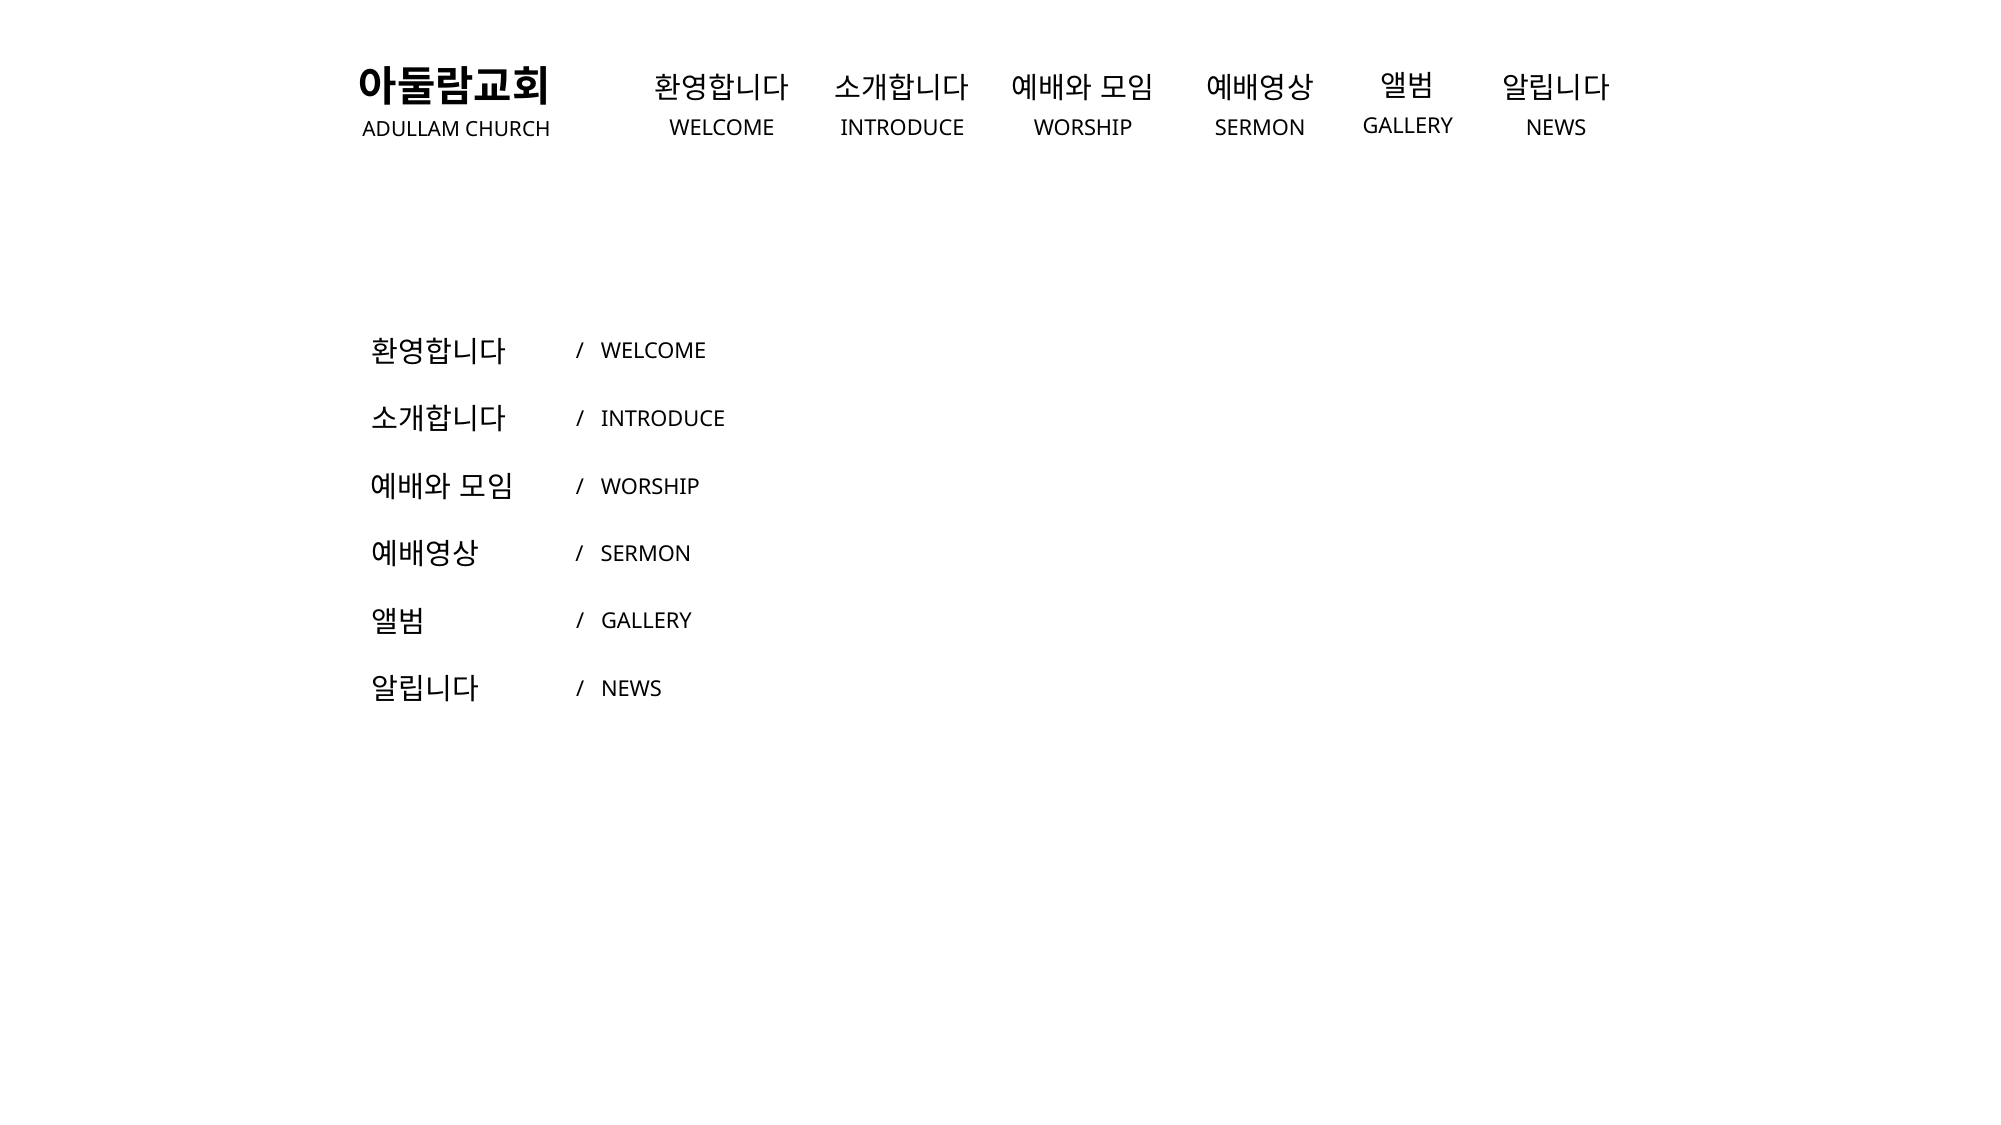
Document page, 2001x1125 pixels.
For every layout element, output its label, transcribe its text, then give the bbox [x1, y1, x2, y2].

text_box 소개합니다 [356, 393, 522, 444]
text_box 알립니다 [1487, 61, 1626, 112]
text_box / SERMON [560, 532, 707, 574]
text_box 앨범 [356, 595, 441, 646]
text_box WELCOME [654, 106, 790, 148]
text_box WORSHIP [1018, 106, 1148, 148]
text_box / NEWS [561, 667, 677, 709]
text_box / INTRODUCE [561, 397, 740, 439]
text_box 예배영상 [356, 528, 495, 578]
text_box 알립니다 [356, 663, 495, 714]
text_box 환영합니다 [356, 325, 522, 376]
text_box 예배와 모임 [996, 61, 1170, 112]
text_box ADULLAM CHURCH [347, 107, 566, 148]
text_box NEWS [1510, 106, 1602, 148]
text_box GALLERY [1347, 104, 1468, 146]
text_box 소개합니다 [820, 61, 985, 112]
text_box 예배와 모임 [356, 460, 529, 511]
text_box 예배영상 [1191, 61, 1329, 112]
text_box / WORSHIP [561, 465, 715, 506]
text_box SERMON [1199, 106, 1321, 148]
text_box 앨범 [1365, 60, 1450, 104]
text_box / GALLERY [561, 599, 707, 641]
text_box 환영합니다 [639, 61, 805, 112]
text_box INTRODUCE [825, 106, 980, 148]
text_box / WELCOME [561, 329, 722, 371]
text_box 아둘람교회 [343, 51, 566, 117]
